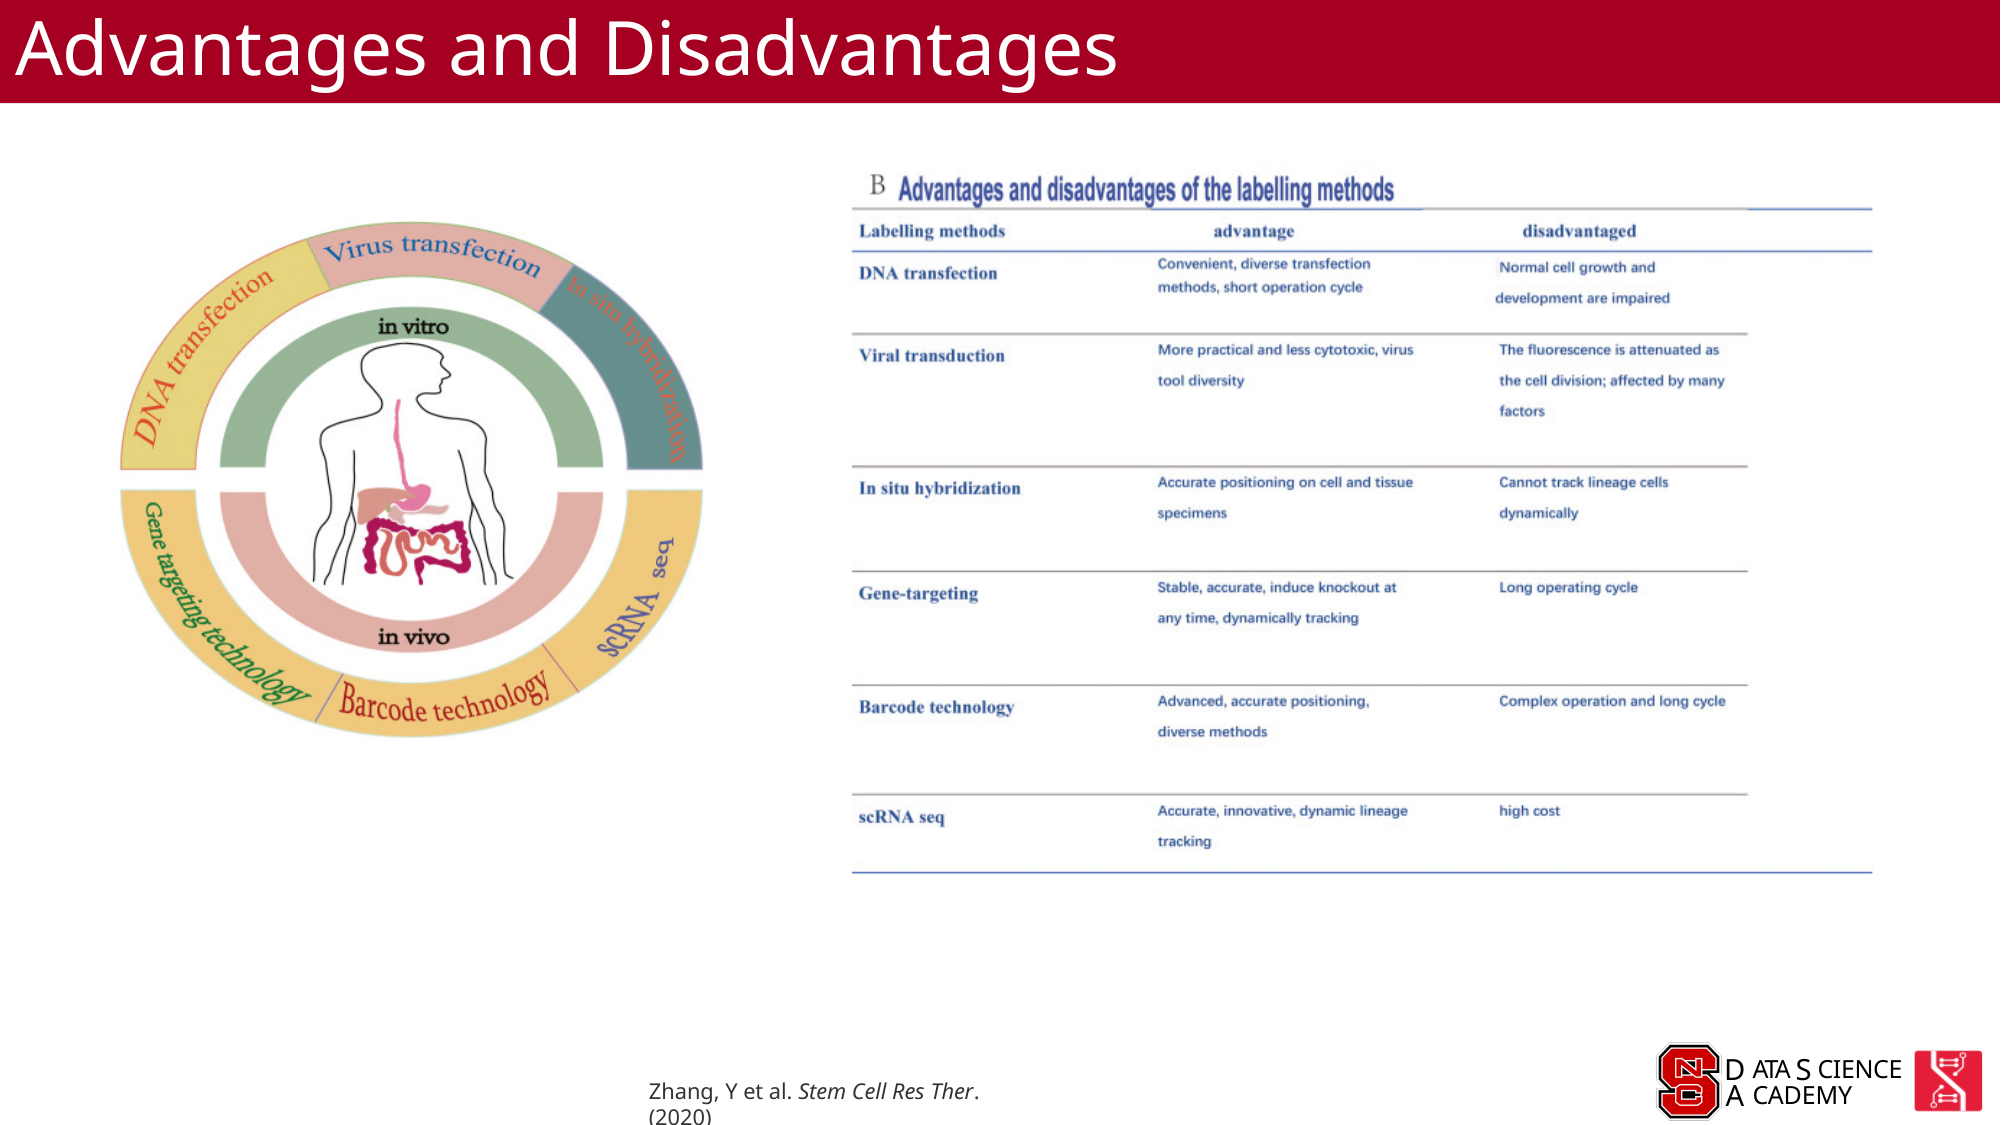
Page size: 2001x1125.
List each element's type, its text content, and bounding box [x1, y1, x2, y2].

title Advantages and Disadvantages [0, 0, 2000, 104]
text_box Zhang, Y et al. Stem Cell Res Ther. (2020) [633, 1070, 1043, 1125]
picture [1656, 1042, 1722, 1121]
picture [1912, 1050, 1985, 1112]
picture [57, 164, 1874, 875]
